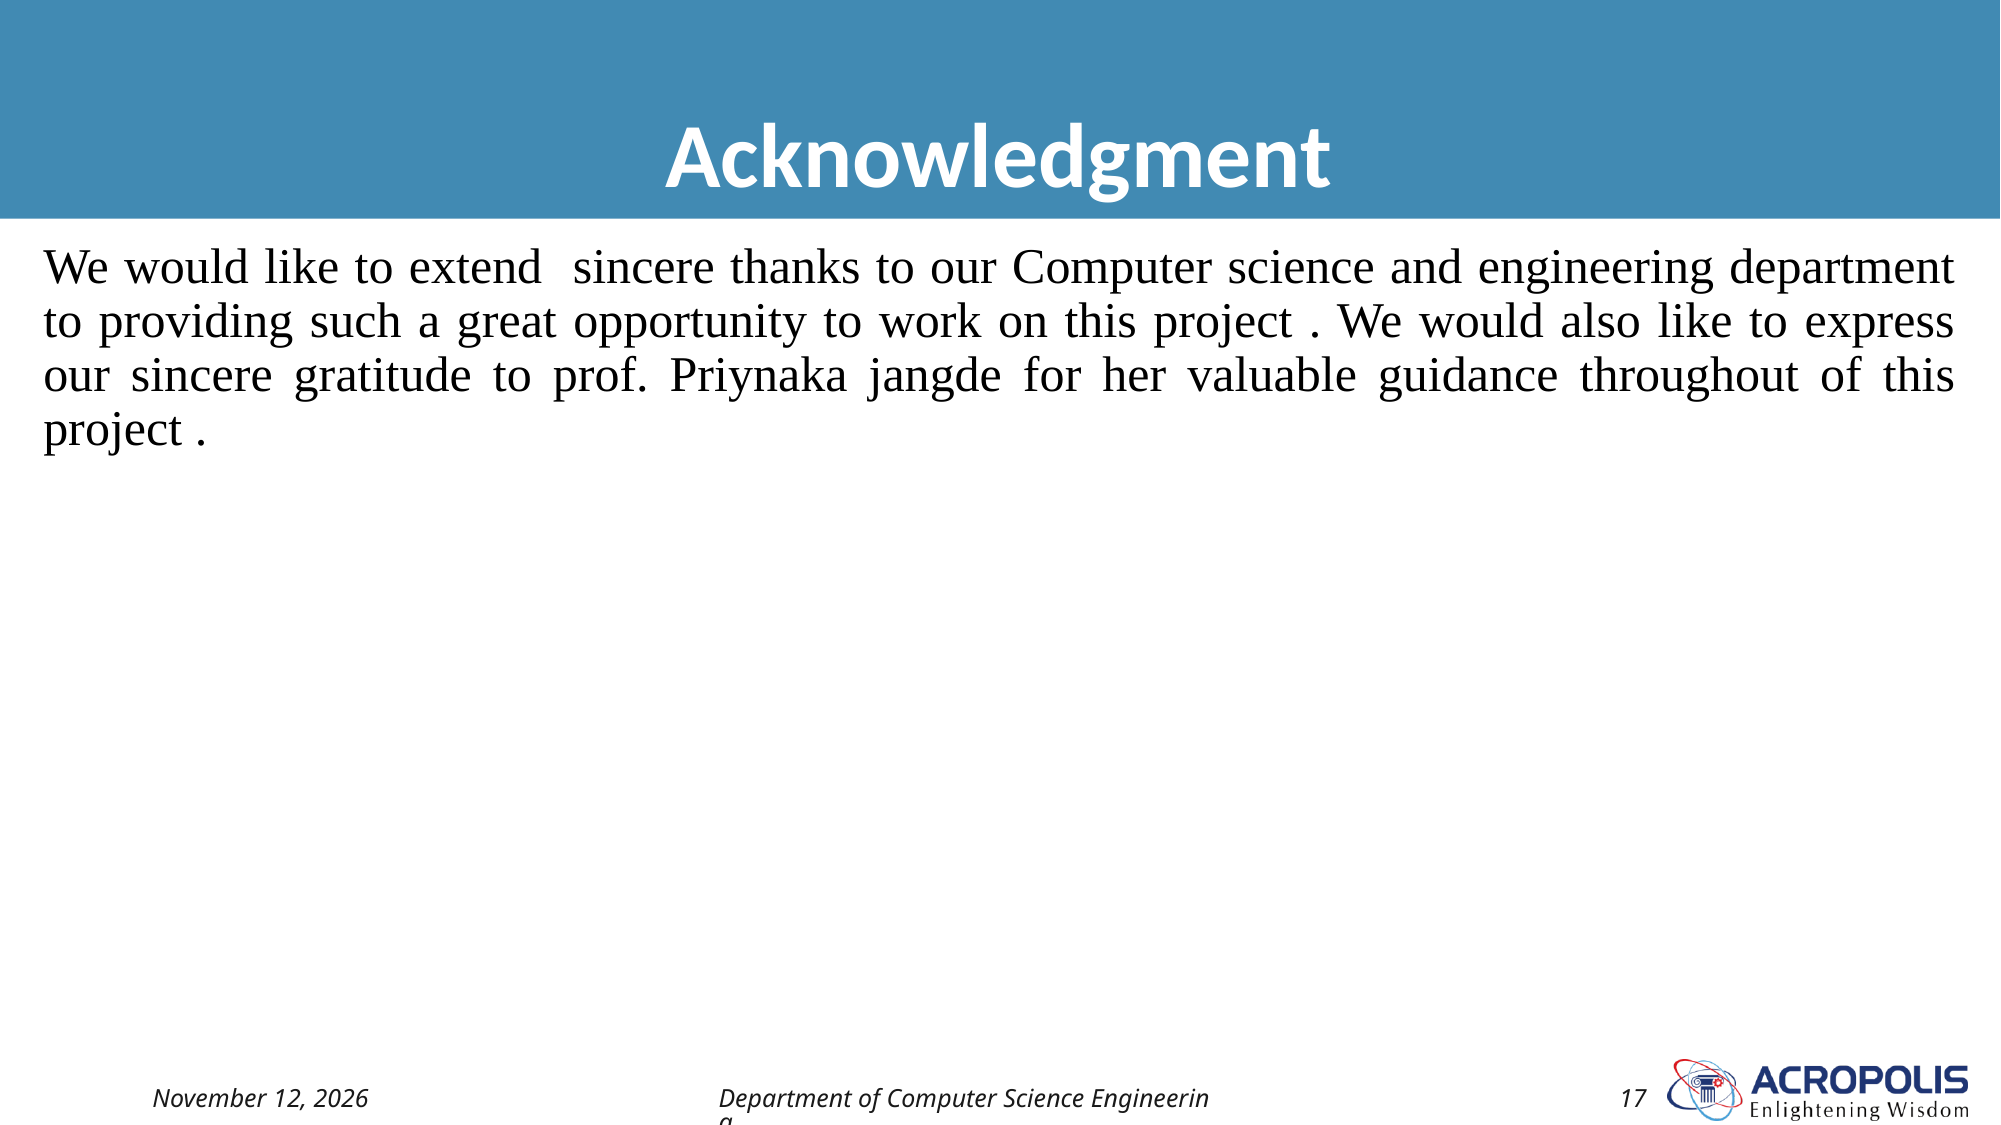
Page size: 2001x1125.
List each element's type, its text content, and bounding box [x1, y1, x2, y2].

slide_number 17 [1436, 1076, 1662, 1122]
picture [1667, 1072, 1968, 1121]
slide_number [137, 1076, 663, 1122]
footer Department of Computer Science Engineering [703, 1076, 1229, 1122]
list We would like to extend sincere thanks to our Computer science and engineering department to providing such a great opportunity to work on this project . We would also like to express our sincere gratitude to prof. Priynaka jangde for her valuable guidance throughout of this project . [28, 232, 1972, 1072]
title Acknowledgment [25, 0, 1974, 214]
